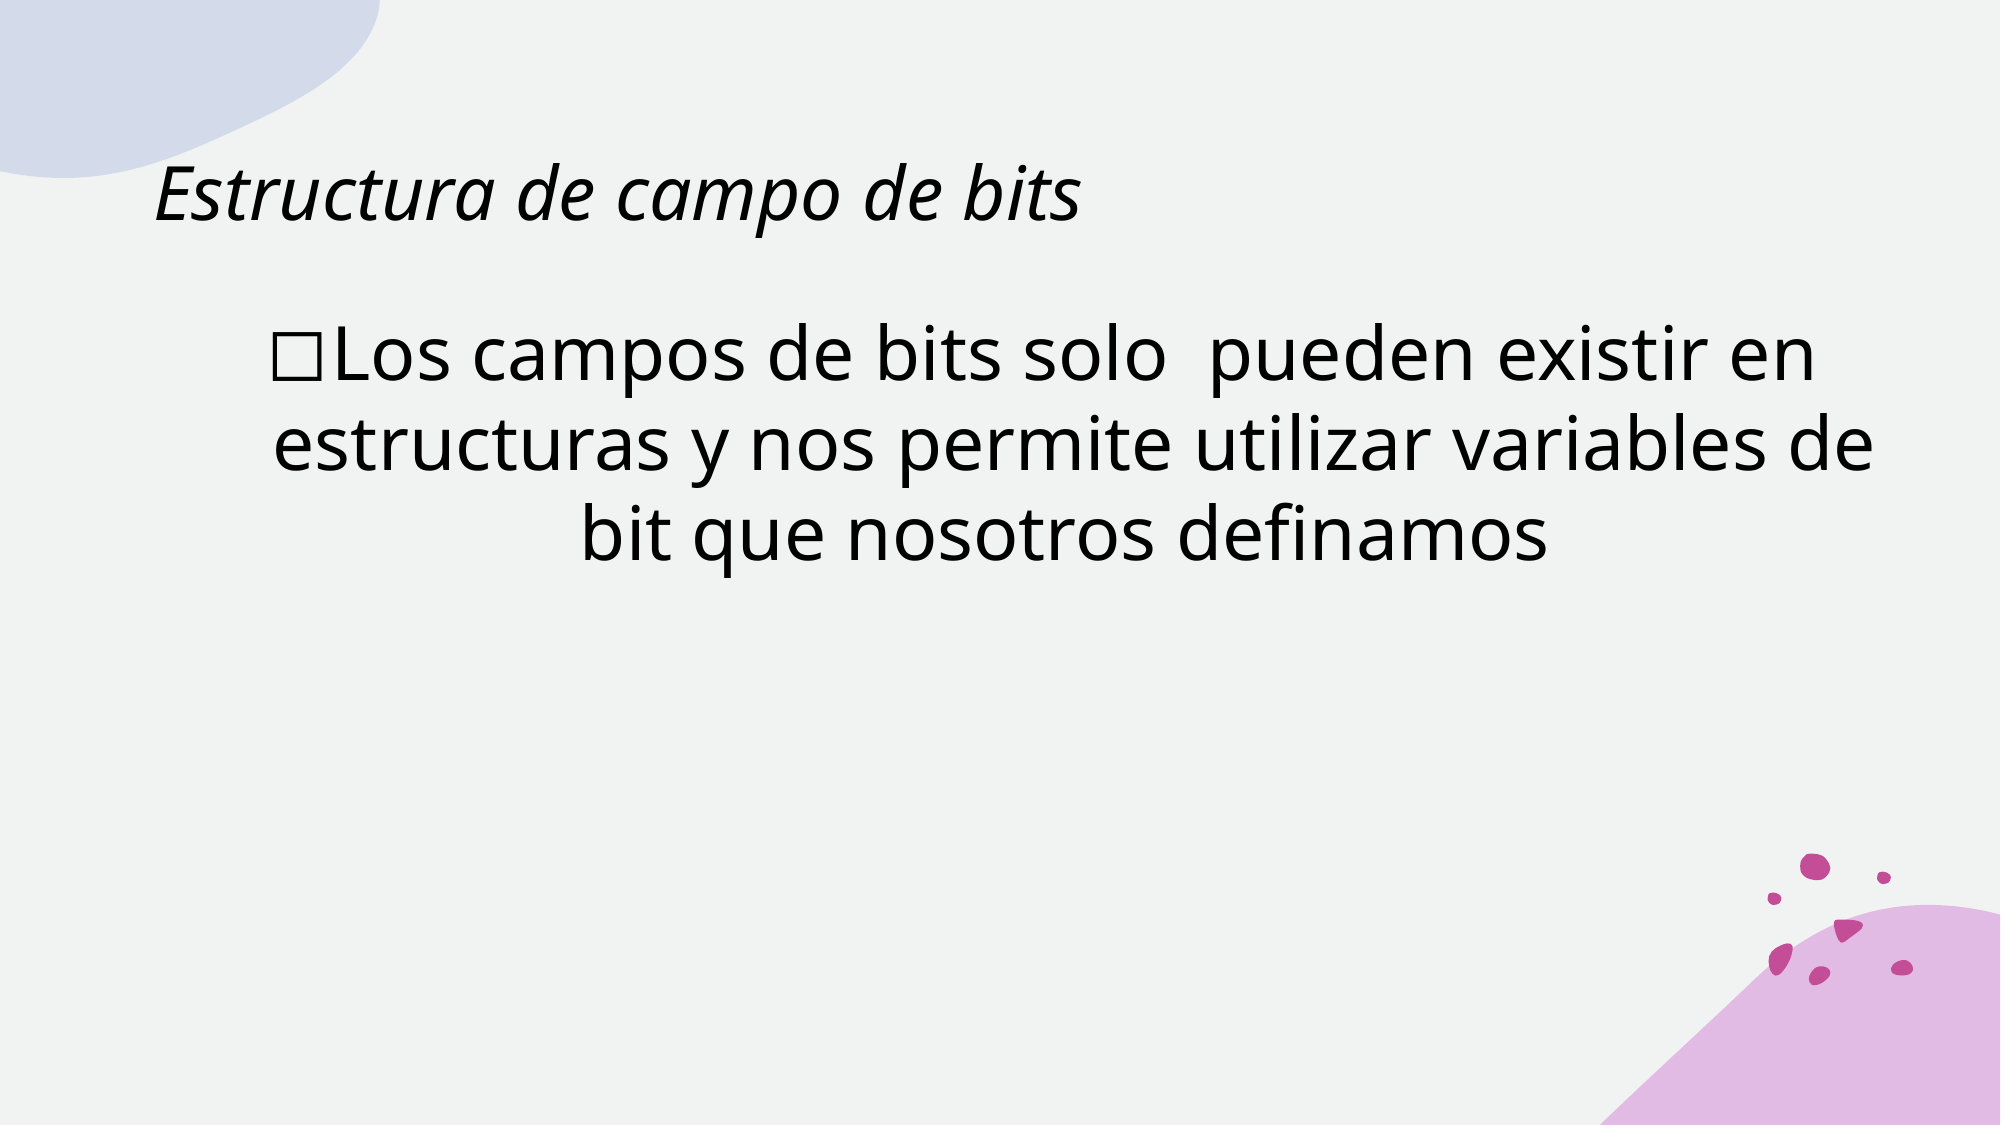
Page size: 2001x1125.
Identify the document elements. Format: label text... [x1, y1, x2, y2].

list Los campos de bits solo pueden existir en estructuras y nos permite utilizar variables de bit que nosotros definamos [133, 295, 1917, 1013]
title Estructura de campo de bits [133, 25, 1917, 246]
